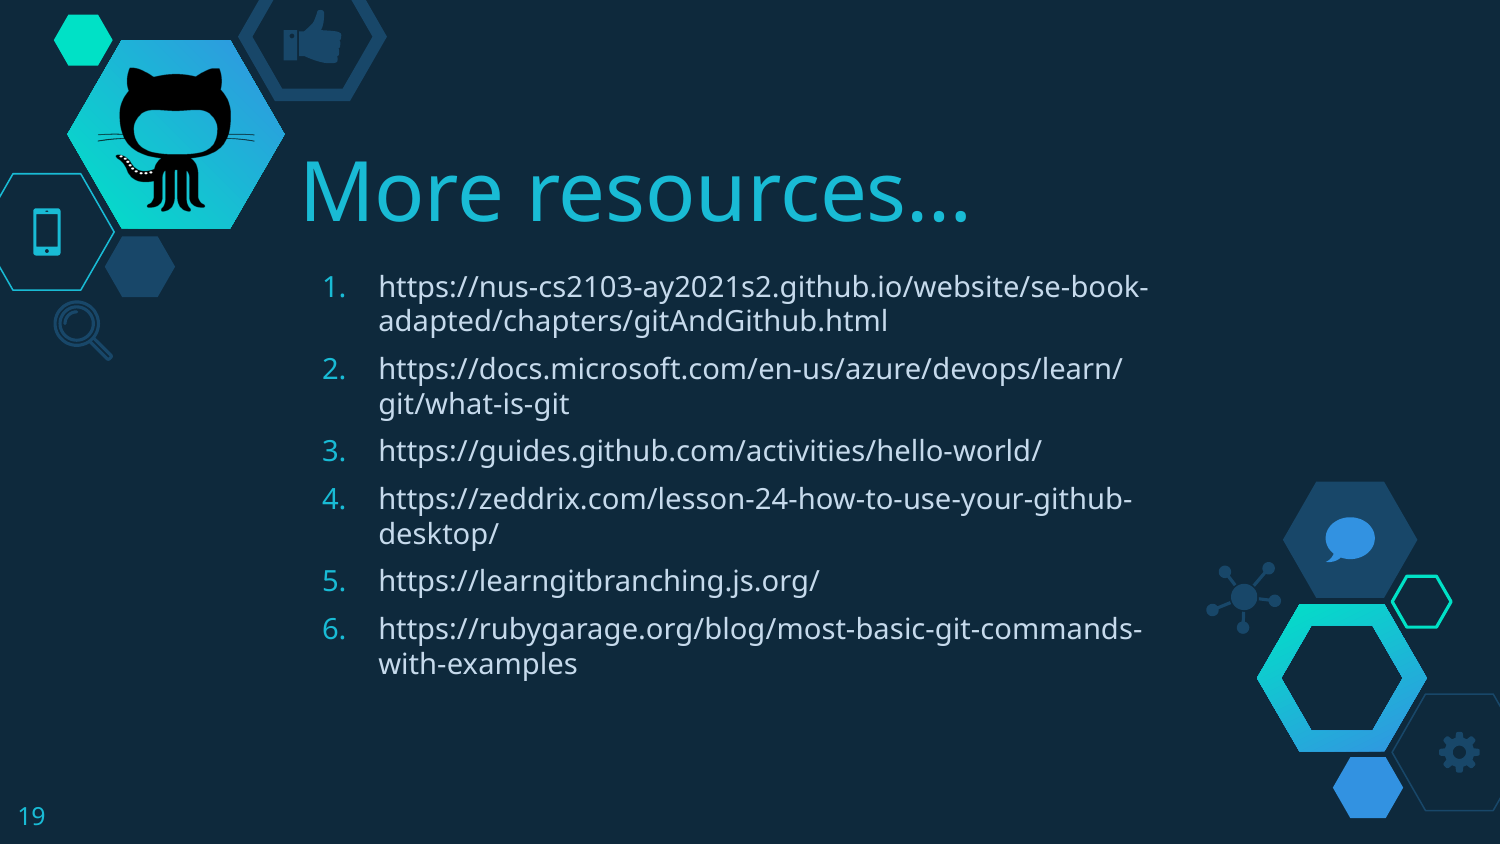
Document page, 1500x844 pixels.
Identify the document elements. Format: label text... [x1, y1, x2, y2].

slide_number 19 [2, 785, 93, 844]
title More resources… [284, 146, 1461, 253]
picture [78, 58, 274, 240]
list https://nus-cs2103-ay2021s2.github.io/website/se-book-adapted/chapters/gitAndGithub.html https://docs.microsoft.com/en-us/azure/devops/learn/git/what-is-git https://guides.github.com/activities/hello-world/ https://zeddrix.com/lesson-24-how-to-use-your-github-desktop/ https://learngitbranching.js.org/ https://rubygarage.org/blog/most-basic-git-commands-with-examples [284, 252, 1188, 775]
